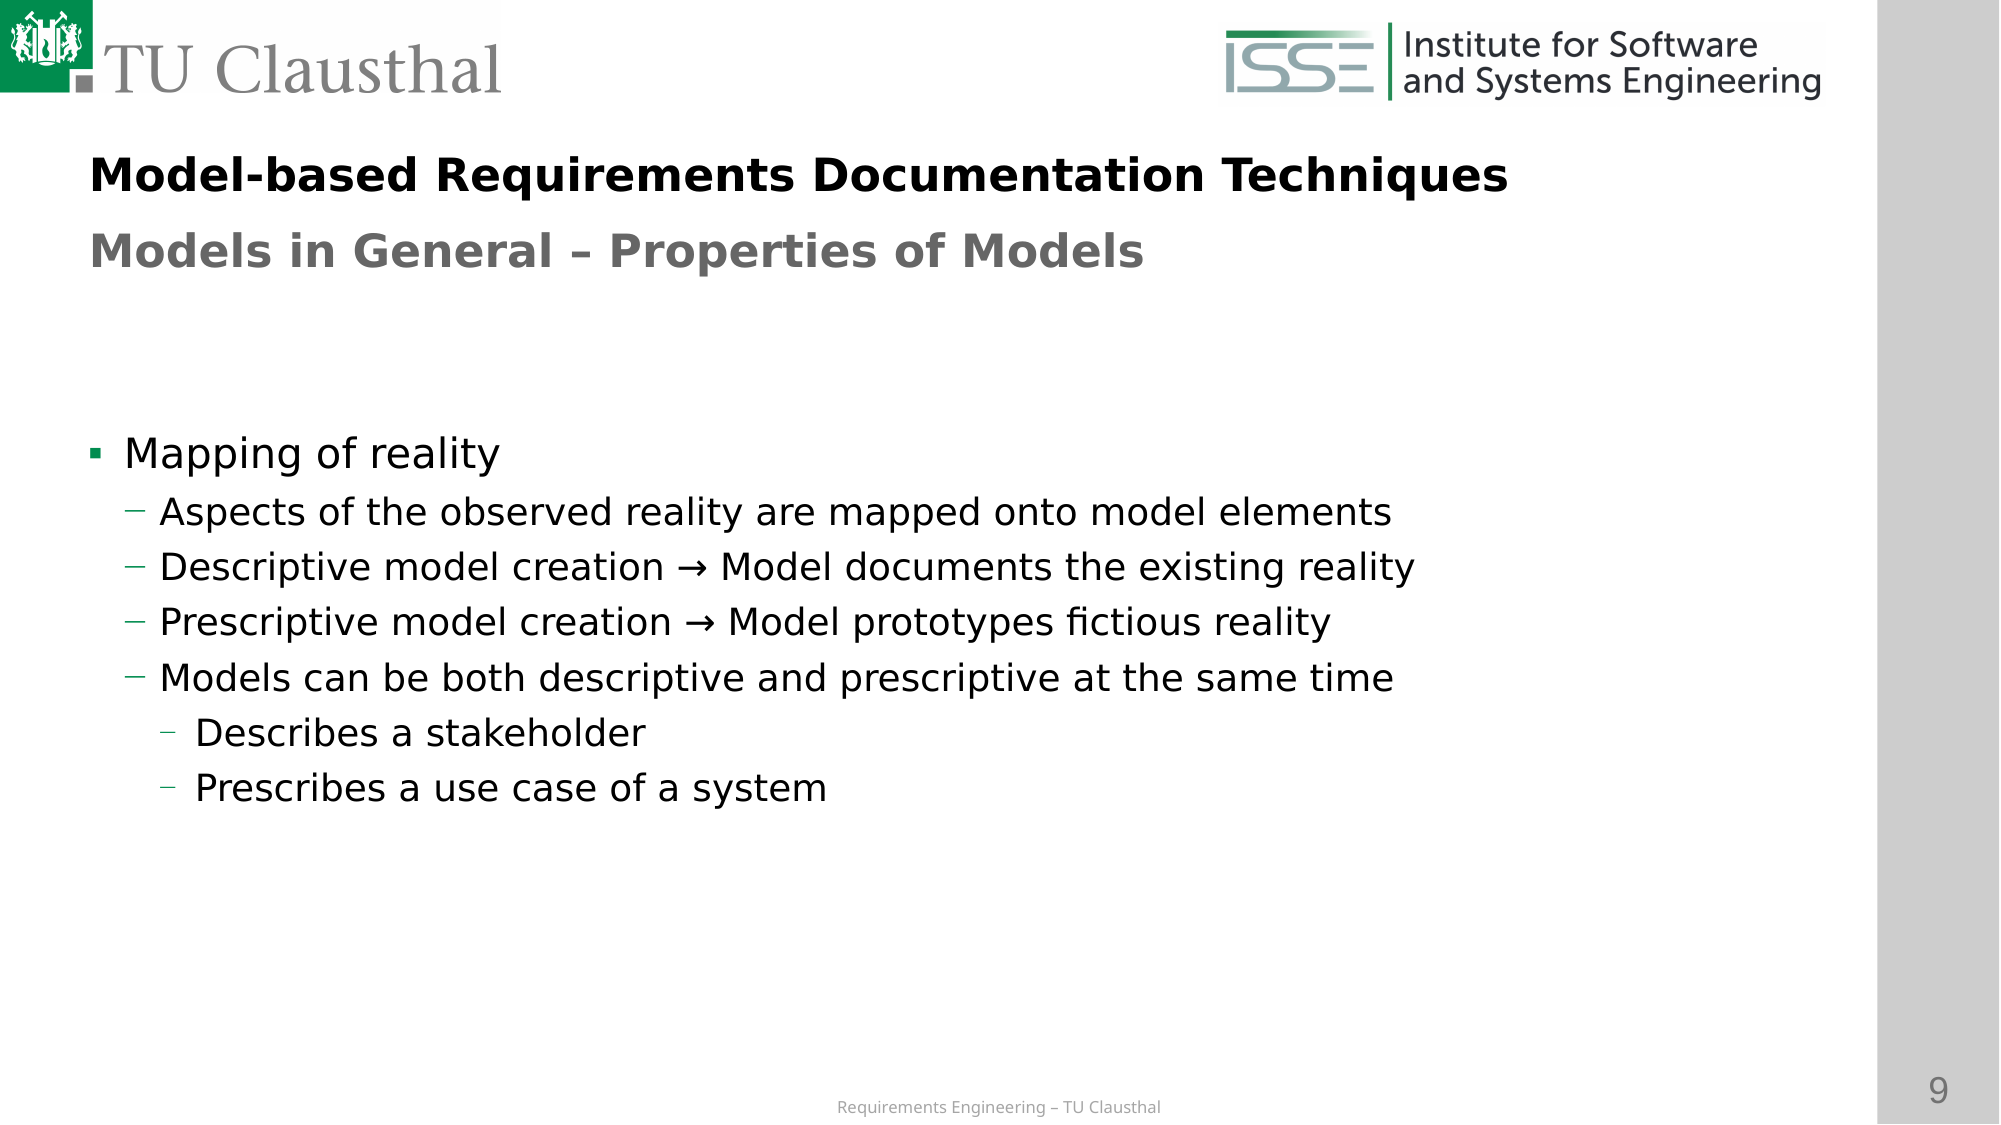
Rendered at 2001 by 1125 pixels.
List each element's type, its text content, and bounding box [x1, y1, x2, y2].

text_box Model-based Requirements Documentation Techniques [88, 118, 1789, 201]
text_box Models in General – Properties of Models [88, 207, 1789, 290]
list Mapping of reality Aspects of the observed reality are mapped onto model elements Descriptive model creation → Model documents the existing reality Prescriptive model creation → Model prototypes fictious reality Models can be both descriptive and prescriptive at the same time Describes a stakeholder Prescribes a use case of a system [88, 219, 1979, 1017]
picture [0, 0, 501, 93]
picture [1218, 22, 1826, 107]
